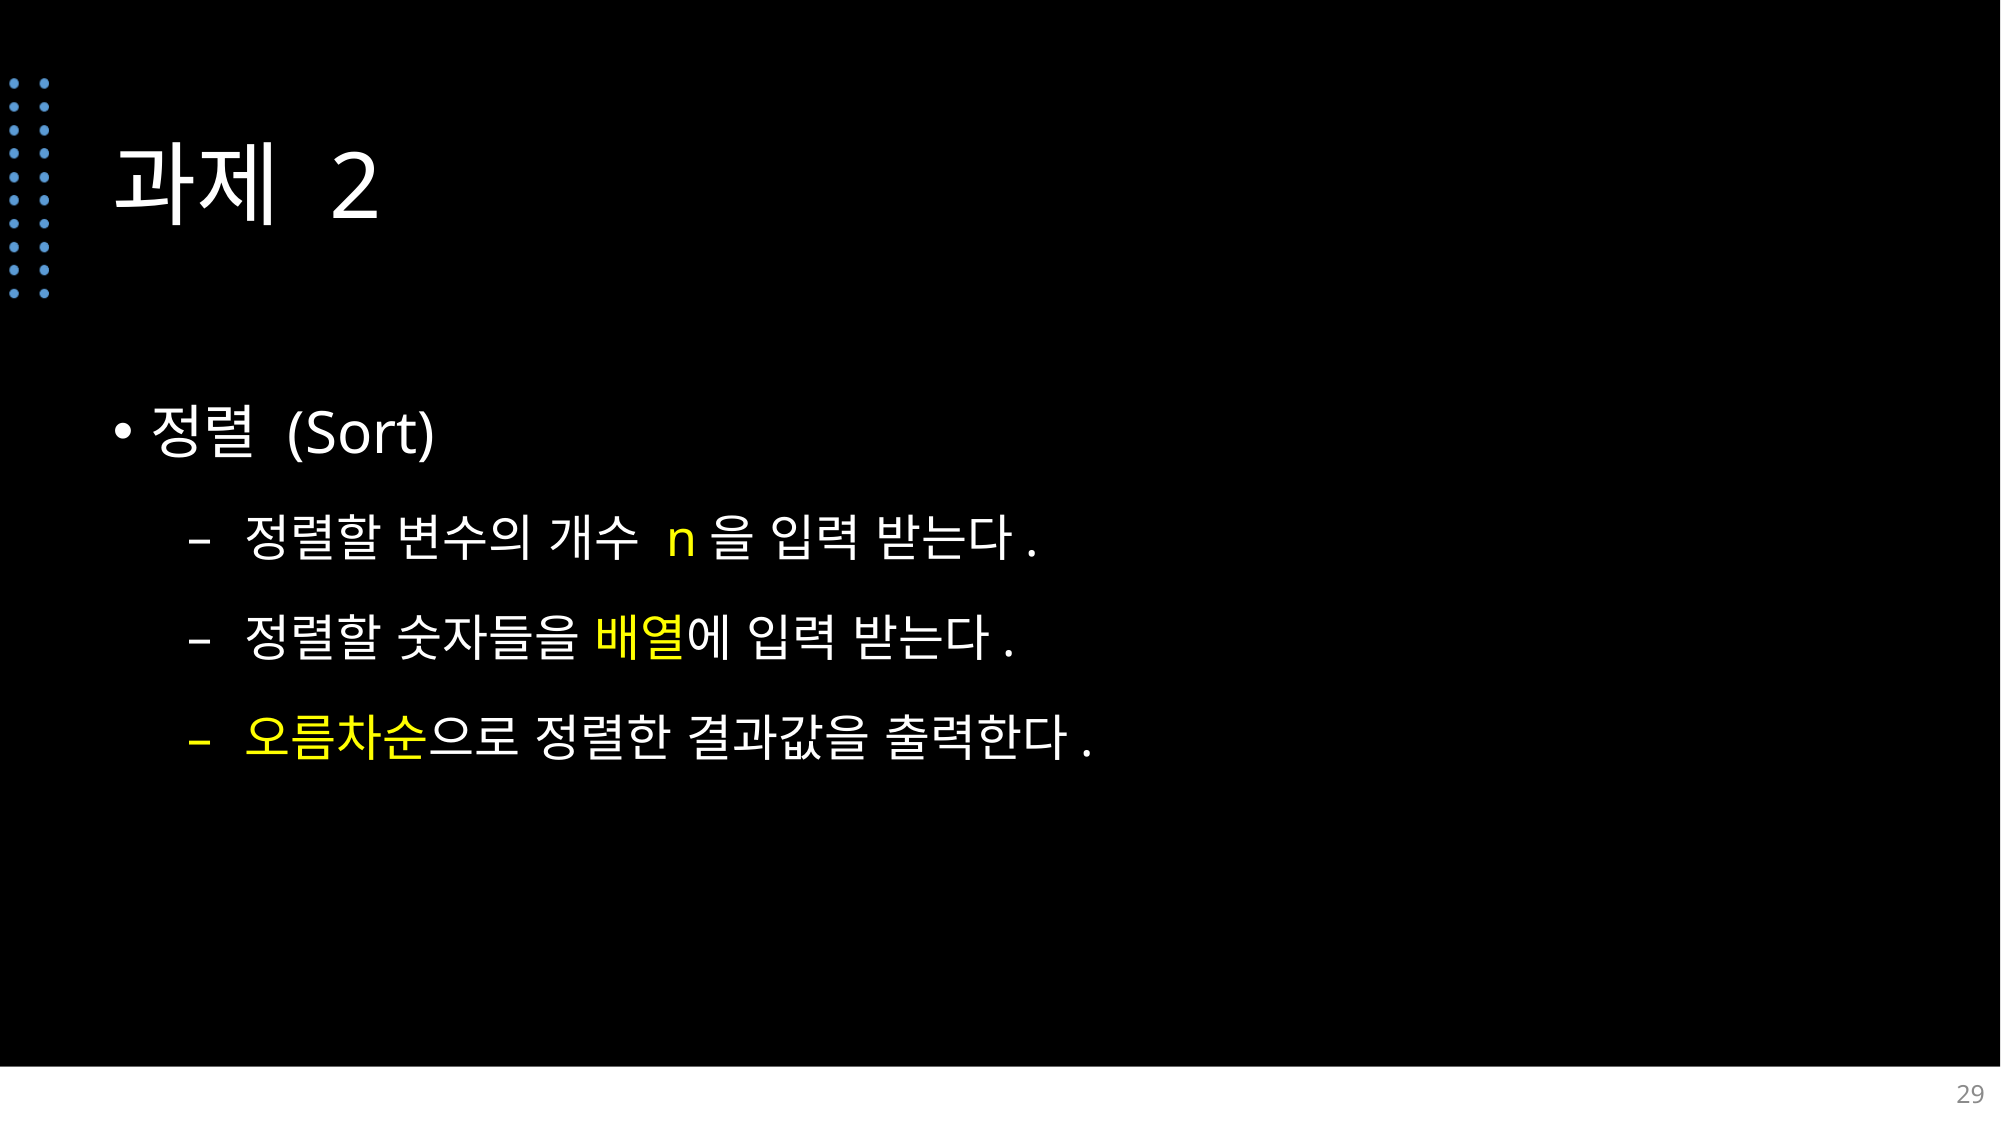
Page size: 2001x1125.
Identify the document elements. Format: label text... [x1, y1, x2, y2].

picture [0, 0, 2001, 1125]
list 정렬 (Sort) 정렬할 변수의 개수 n을 입력 받는다. 정렬할 숫자들을 배열에 입력 받는다. 오름차순으로 정렬한 결과값을 출력한다. [97, 353, 1903, 1020]
title 과제 2 [97, 55, 1902, 322]
slide_number 29 [1550, 1065, 2000, 1125]
